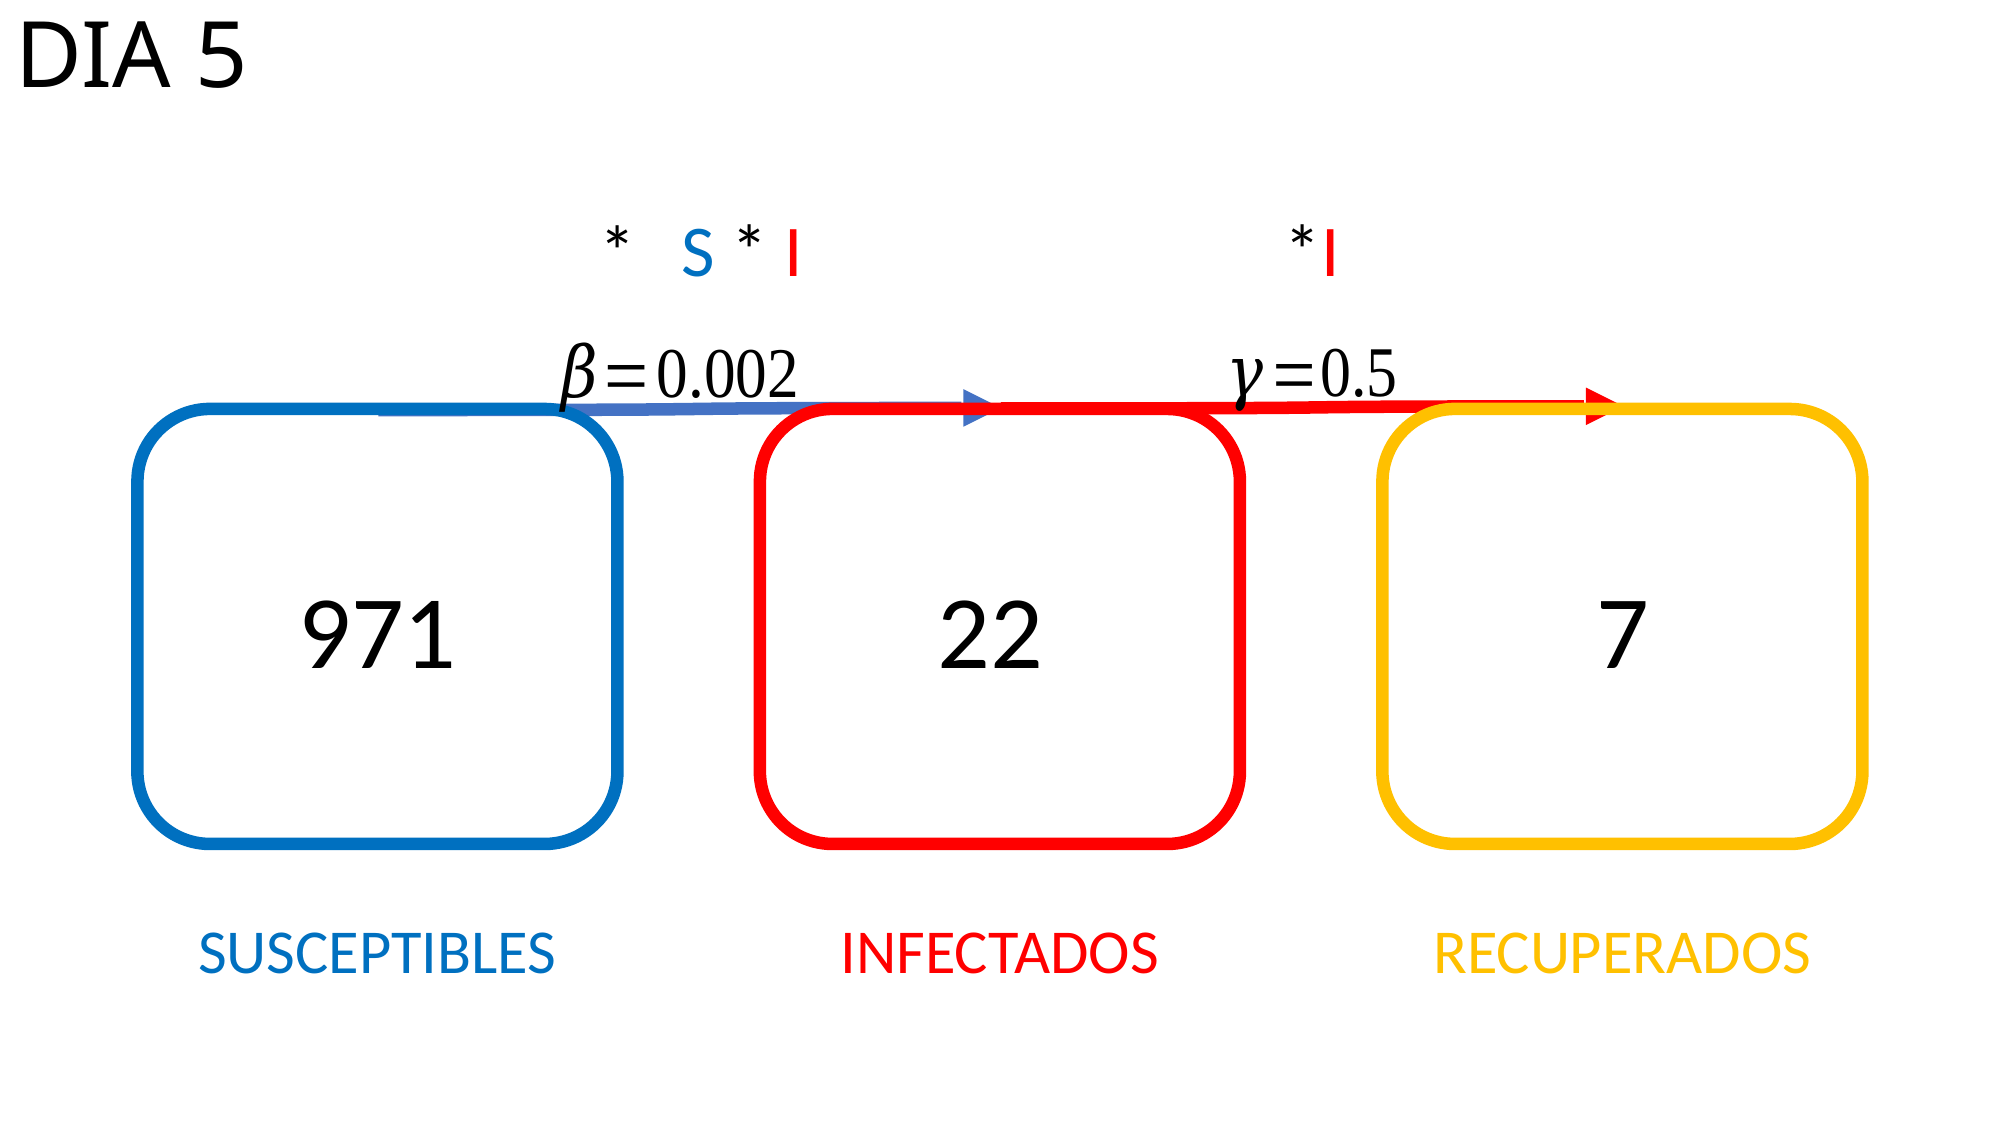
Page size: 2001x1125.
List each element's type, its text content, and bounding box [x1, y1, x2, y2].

text_box S * I [658, 206, 827, 289]
text_box RECUPERADOS [1381, 877, 1864, 1019]
text_box DIA 5 [0, 0, 1725, 115]
text_box INFECTADOS [758, 877, 1241, 1019]
text_box SUSCEPTIBLES [136, 877, 619, 1019]
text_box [137, 406, 1863, 844]
